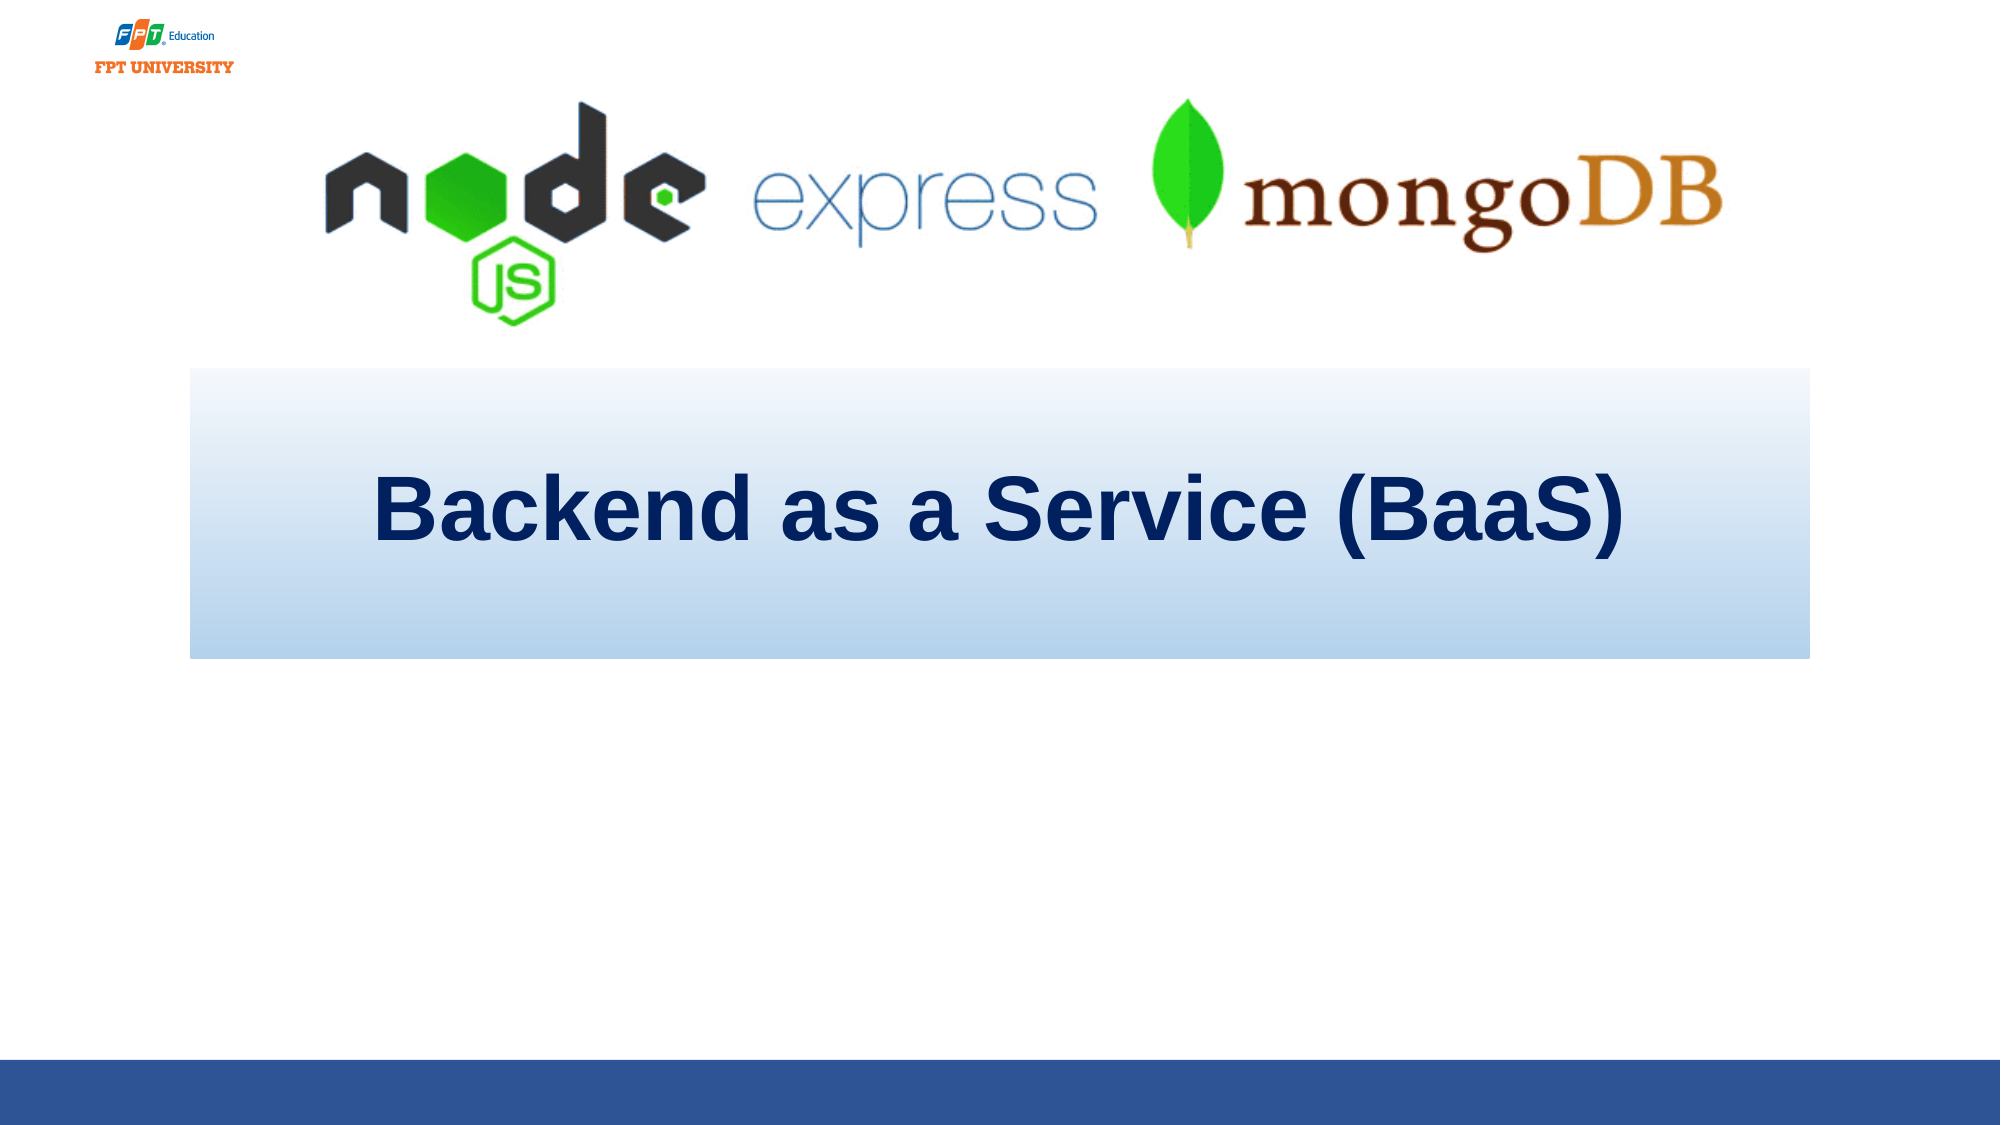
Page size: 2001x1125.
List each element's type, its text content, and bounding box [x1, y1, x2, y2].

title Backend as a Service (BaaS) [190, 379, 1810, 659]
picture [85, 3, 239, 88]
picture [190, 93, 1810, 368]
